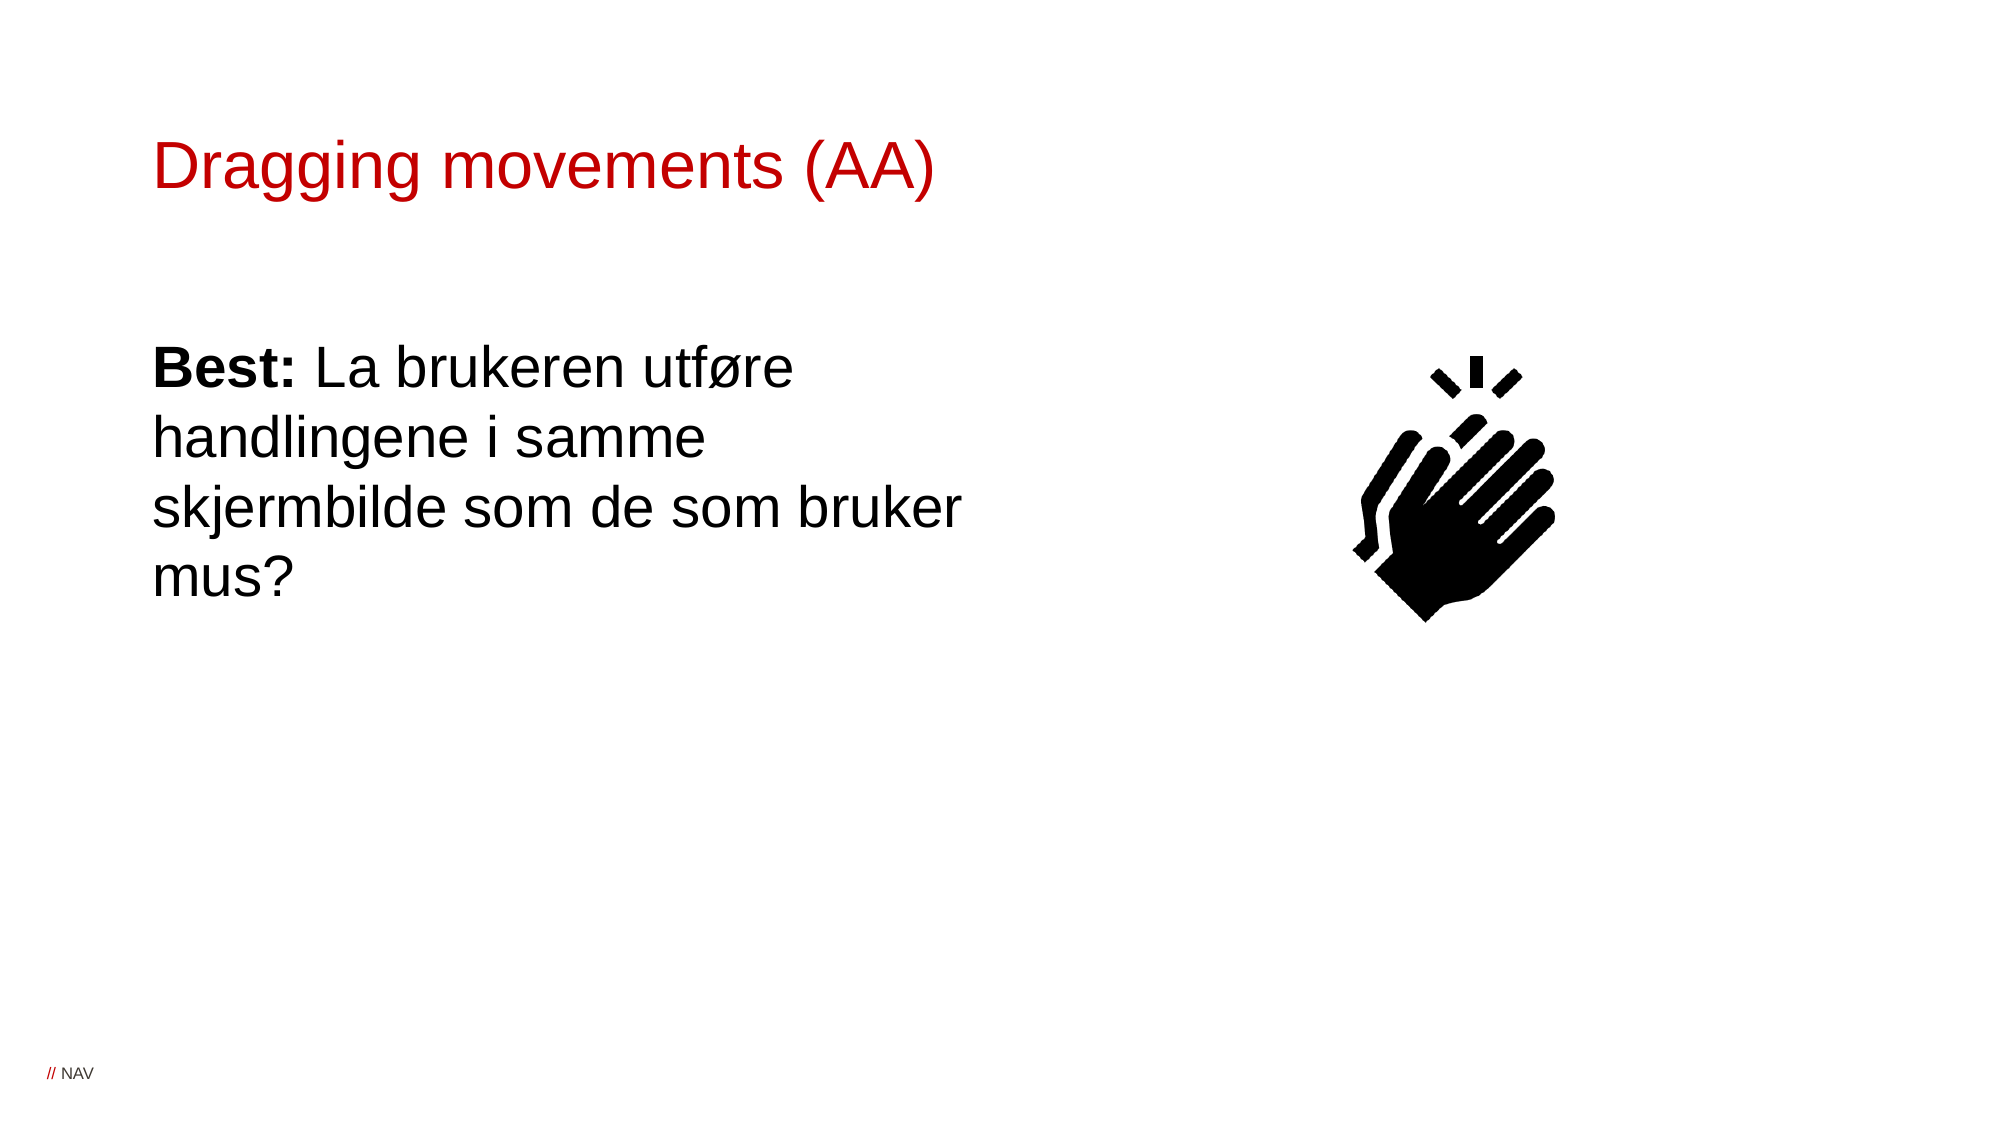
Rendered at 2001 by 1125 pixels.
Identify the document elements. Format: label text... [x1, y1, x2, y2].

list Best: La brukeren utføre handlingene i samme skjermbilde som de som bruker mus? [137, 321, 991, 730]
title Dragging movements (AA) [137, 79, 1863, 255]
picture [1299, 333, 1608, 641]
